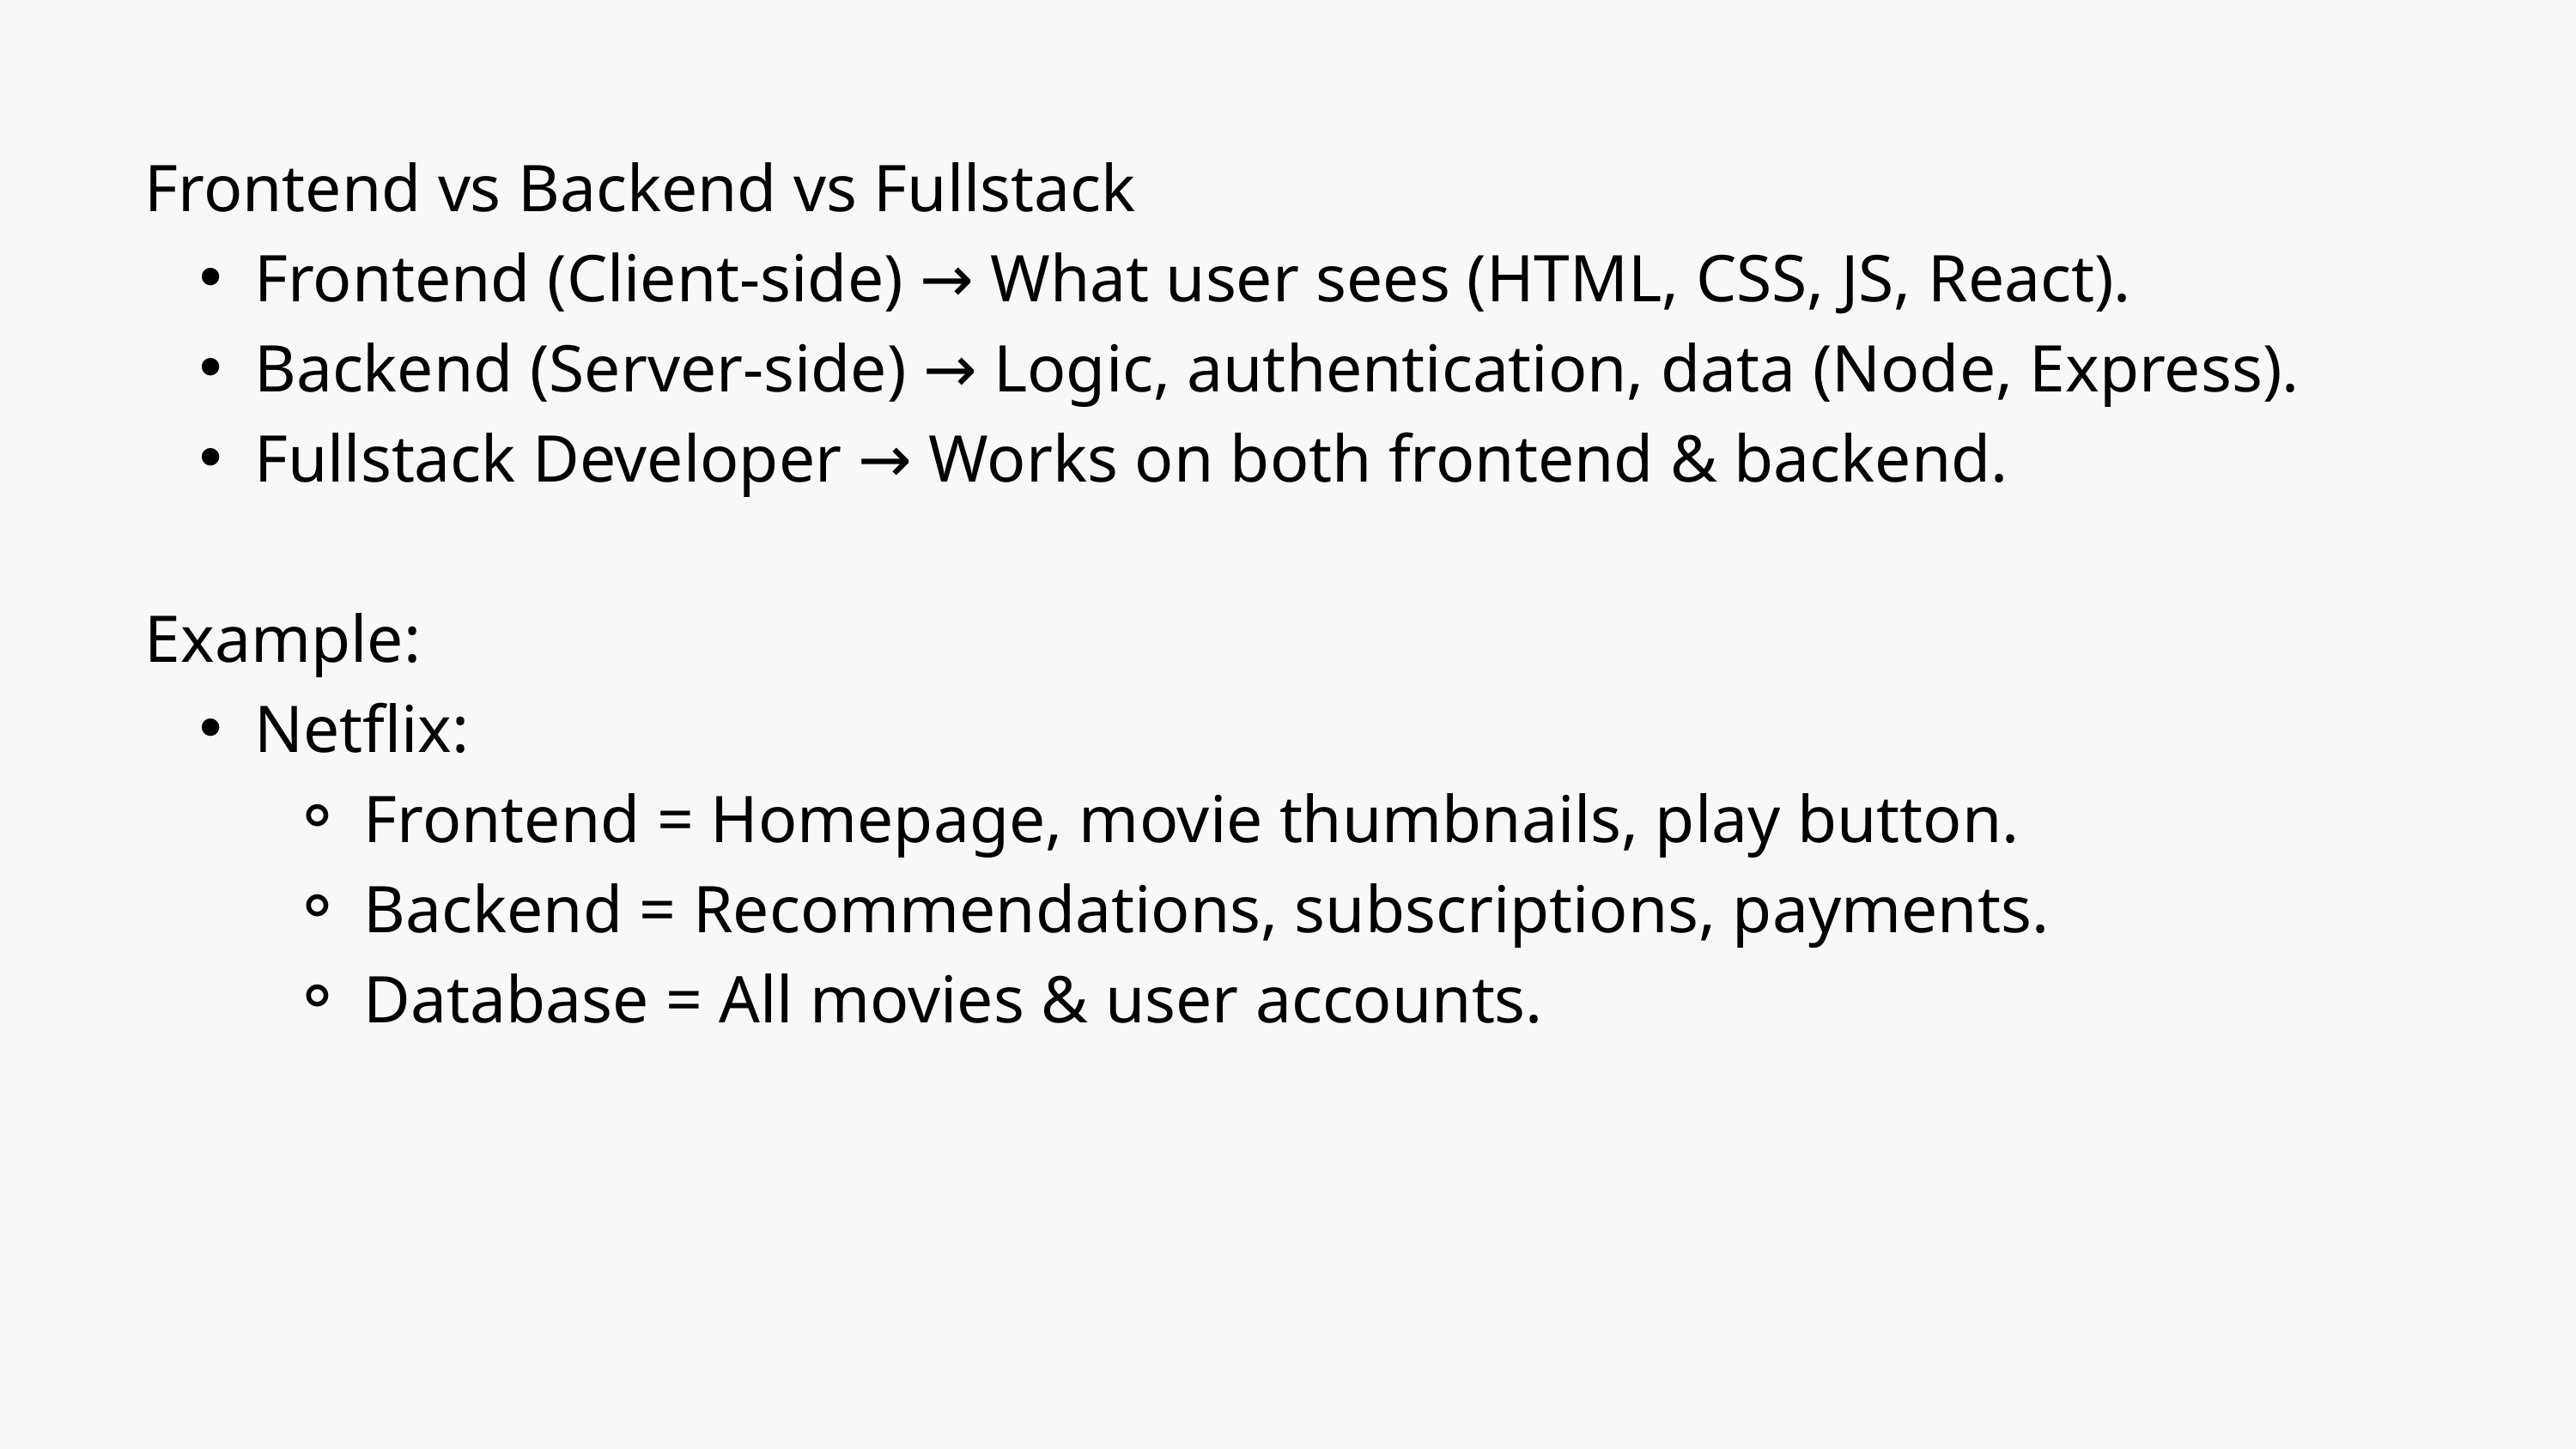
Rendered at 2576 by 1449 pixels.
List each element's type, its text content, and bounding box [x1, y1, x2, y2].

text_box Frontend vs Backend vs Fullstack Frontend (Client-side) → What user sees (HTML, CSS, JS, React). Backend (Server-side) → Logic, authentication, data (Node, Express). Fullstack Developer → Works on both frontend & backend. Example: Netflix: Frontend = Homepage, movie thumbnails, play button. Backend = Recommendations, subscriptions, payments. Database = All movies & user accounts. [144, 134, 2432, 1126]
